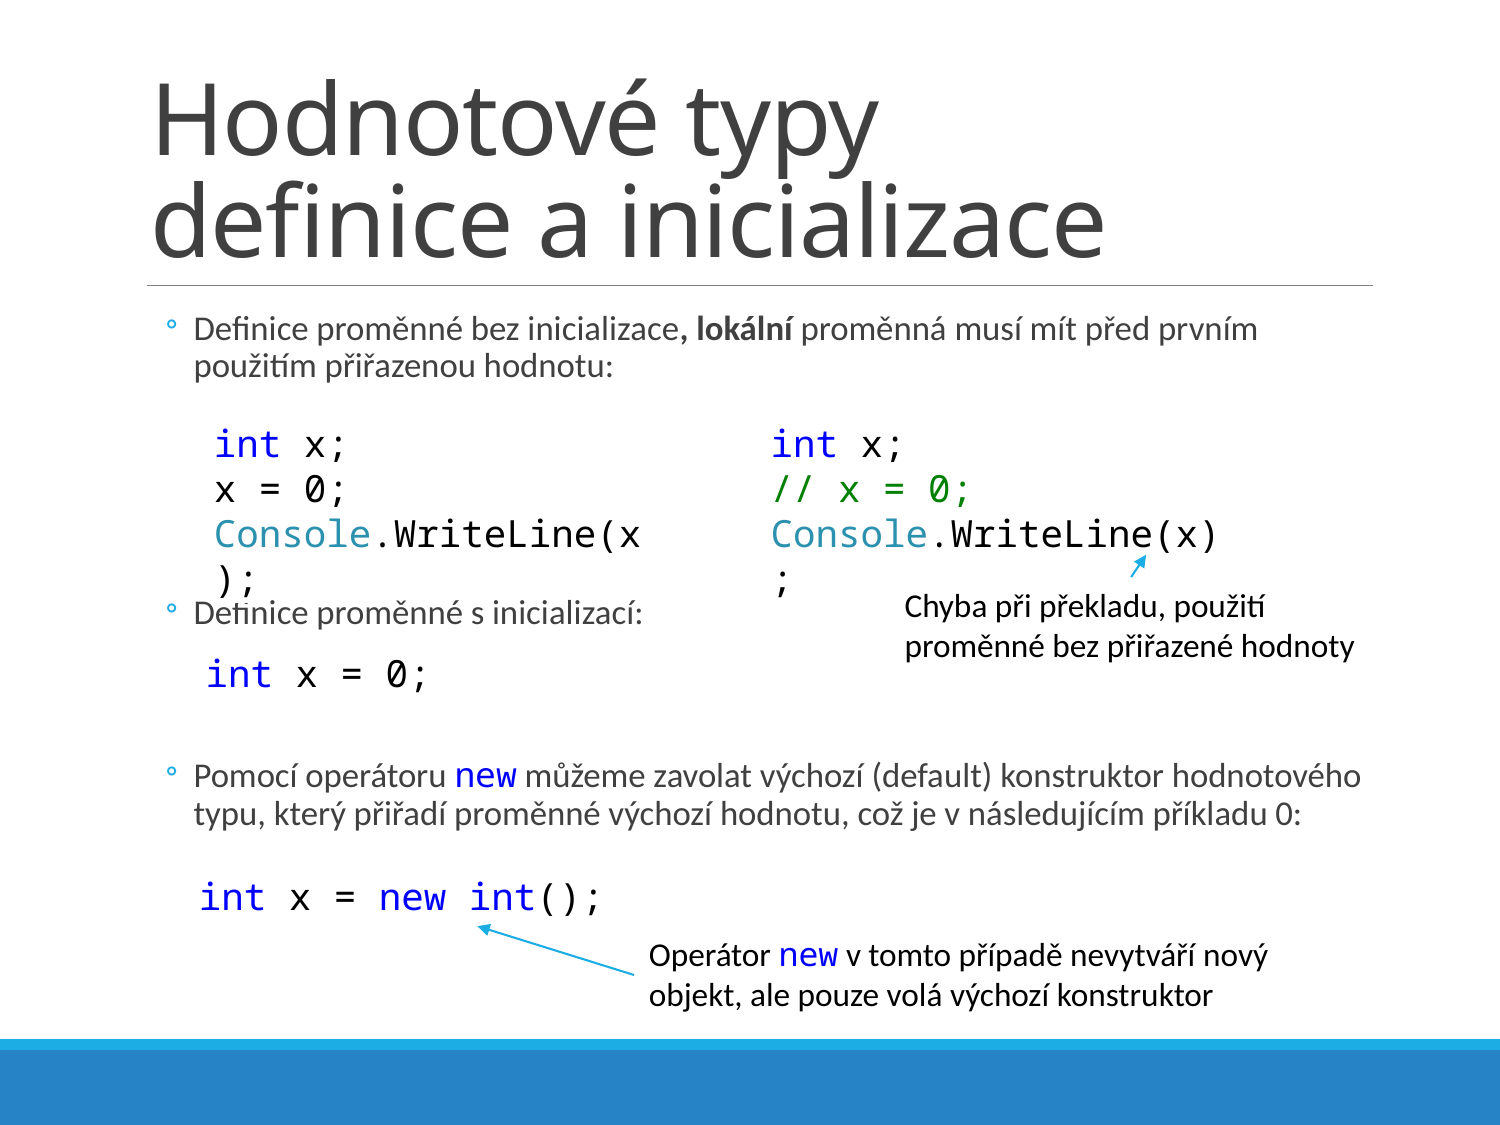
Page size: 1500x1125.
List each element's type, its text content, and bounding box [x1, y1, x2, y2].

text_box int x; x = 0; Console.WriteLine(x); [199, 412, 668, 607]
title Hodnotové typy definice a inicializace [135, 47, 1373, 285]
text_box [1130, 554, 1147, 578]
text_box int x = 0; [190, 642, 446, 703]
text_box int x = new int(); [183, 865, 619, 926]
text_box int x; // x = 0; Console.WriteLine(x); [755, 412, 1237, 607]
list Definice proměnné bez inicializace, lokální proměnná musí mít před prvním použitím přiřazenou hodnotu: Definice proměnné s inicializací: Pomocí operátoru new můžeme zavolat výchozí (default) konstruktor hodnotového typu, který přiřadí proměnné výchozí hodnotu, což je v následujícím příkladu 0: [135, 302, 1373, 879]
text_box Chyba při překladu, použití proměnné bez přiřazené hodnoty [889, 577, 1373, 672]
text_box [476, 925, 635, 976]
text_box Operátor new v tomto případě nevytváří nový objekt, ale pouze volá výchozí konstruktor [634, 926, 1355, 1021]
